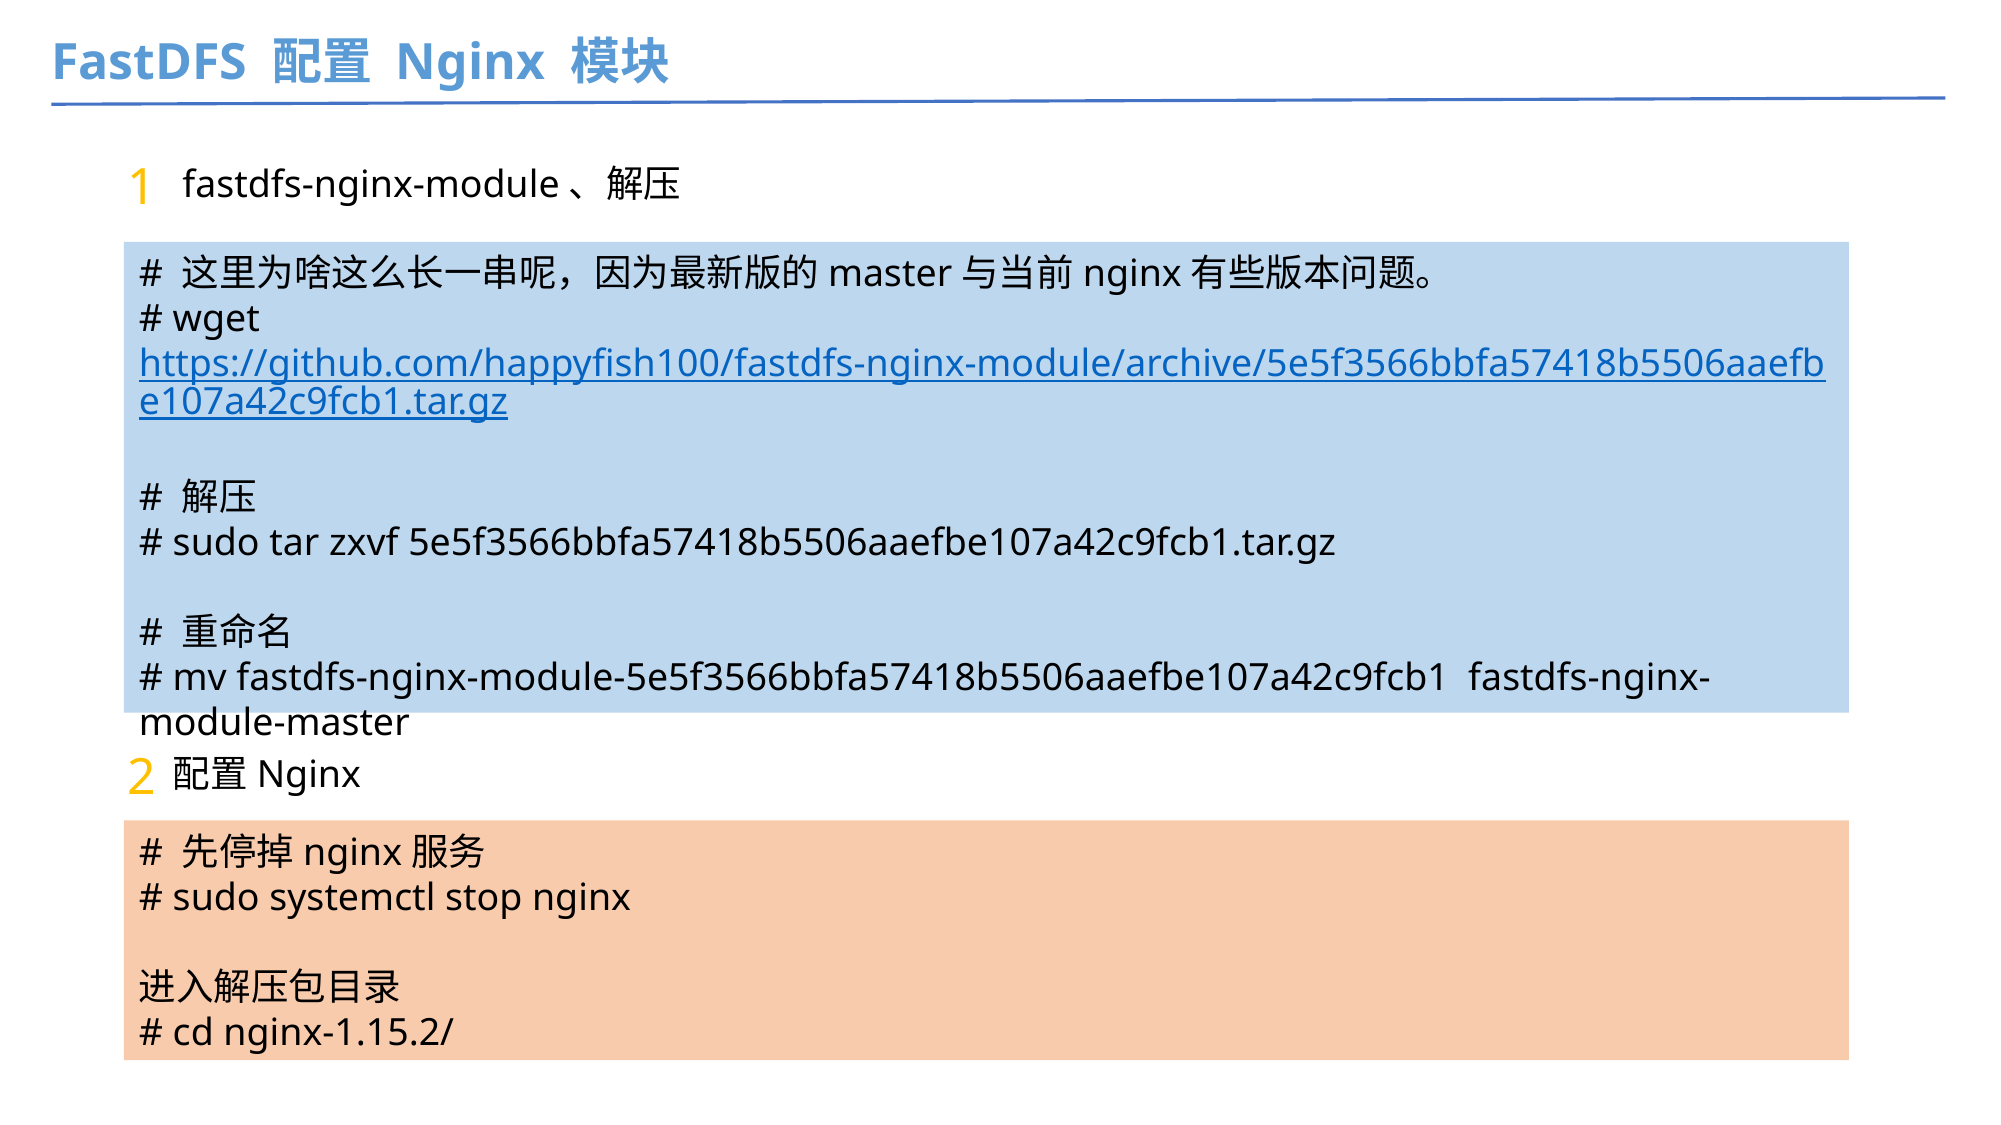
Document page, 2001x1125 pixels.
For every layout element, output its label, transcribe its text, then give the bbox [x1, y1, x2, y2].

text_box 2 [111, 737, 172, 813]
text_box 配置Nginx [158, 743, 1650, 803]
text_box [51, 97, 1946, 105]
text_box # 先停掉nginx服务 # sudo systemctl stop nginx 进入解压包目录 # cd nginx-1.15.2/ [123, 820, 1849, 1061]
text_box 1 [111, 147, 172, 223]
text_box fastdfs-nginx-module、解压 [158, 153, 1650, 213]
text_box # 这里为啥这么长一串呢，因为最新版的master与当前nginx有些版本问题。 # wget https://github.com/happyfish100/fastdfs-nginx-module/archive/5e5f3566bbfa57418b5506aaefbe107a42c9fcb1.tar.gz # 解压 # sudo tar zxvf 5e5f3566bbfa57418b5506aaefbe107a42c9fcb1.tar.gz # 重命名 # mv fastdfs-nginx-module-5e5f3566bbfa57418b5506aaefbe107a42c9fcb1 fastdfs-nginx-module-master [123, 241, 1849, 713]
text_box FastDFS 配置 Nginx 模块 [36, 22, 847, 98]
